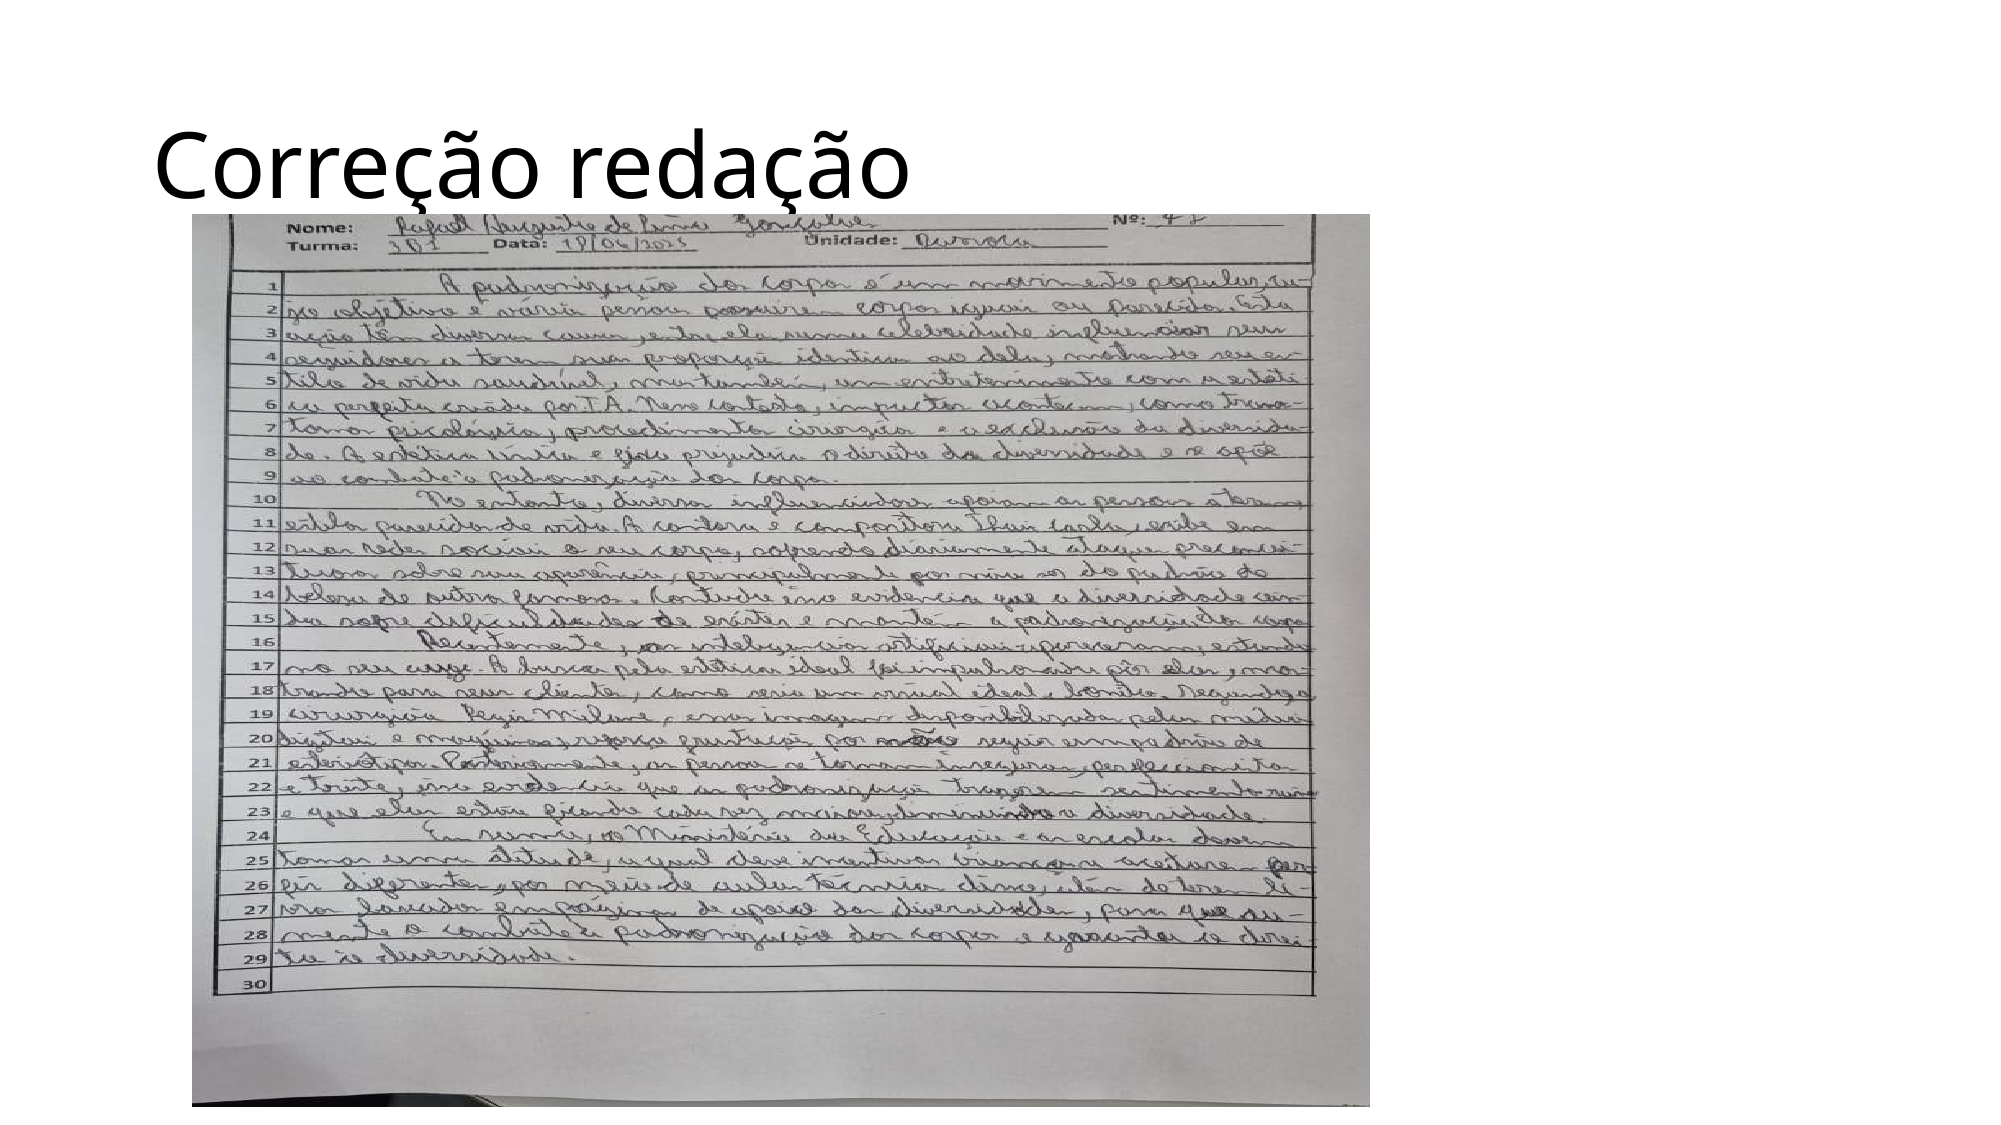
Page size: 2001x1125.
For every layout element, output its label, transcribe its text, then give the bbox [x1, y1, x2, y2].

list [191, 214, 1371, 1108]
title Correção redação [137, 59, 1863, 278]
